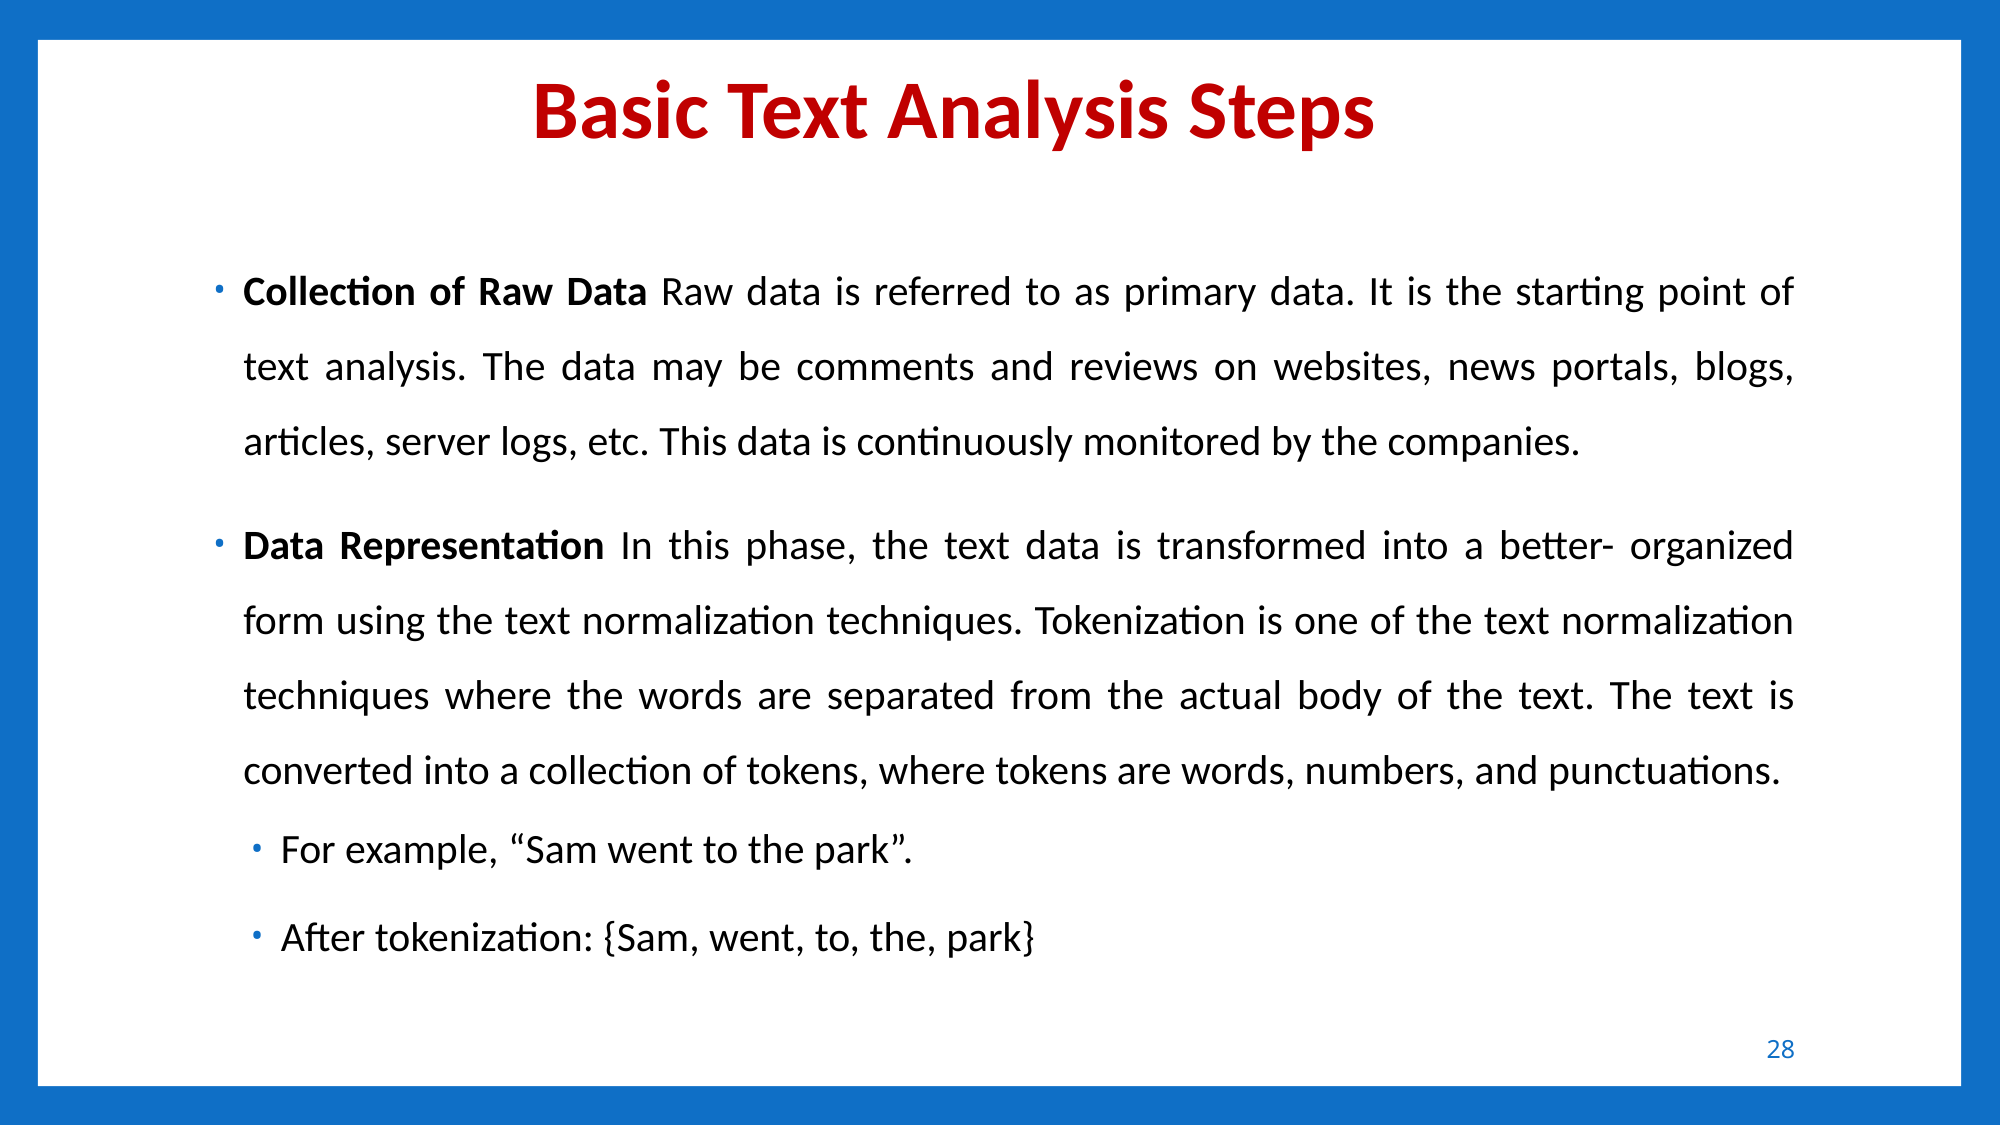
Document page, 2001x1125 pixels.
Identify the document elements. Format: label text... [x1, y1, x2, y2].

title Basic Text Analysis Steps [153, 0, 1774, 223]
slide_number 28 [1530, 1020, 1811, 1081]
list Collection of Raw Data Raw data is referred to as primary data. It is the starting point of text analysis. The data may be comments and reviews on websites, news portals, blogs, articles, server logs, etc. This data is continuously monitored by the companies. Data Representation In this phase, the text data is transformed into a better- organized form using the text normalization techniques. Tokenization is one of the text normalization techniques where the words are separated from the actual body of the text. The text is converted into a collection of tokens, where tokens are words, numbers, and punctuations. For example, “Sam went to the park”. After tokenization: {Sam, went, to, the, park} [190, 231, 1811, 894]
